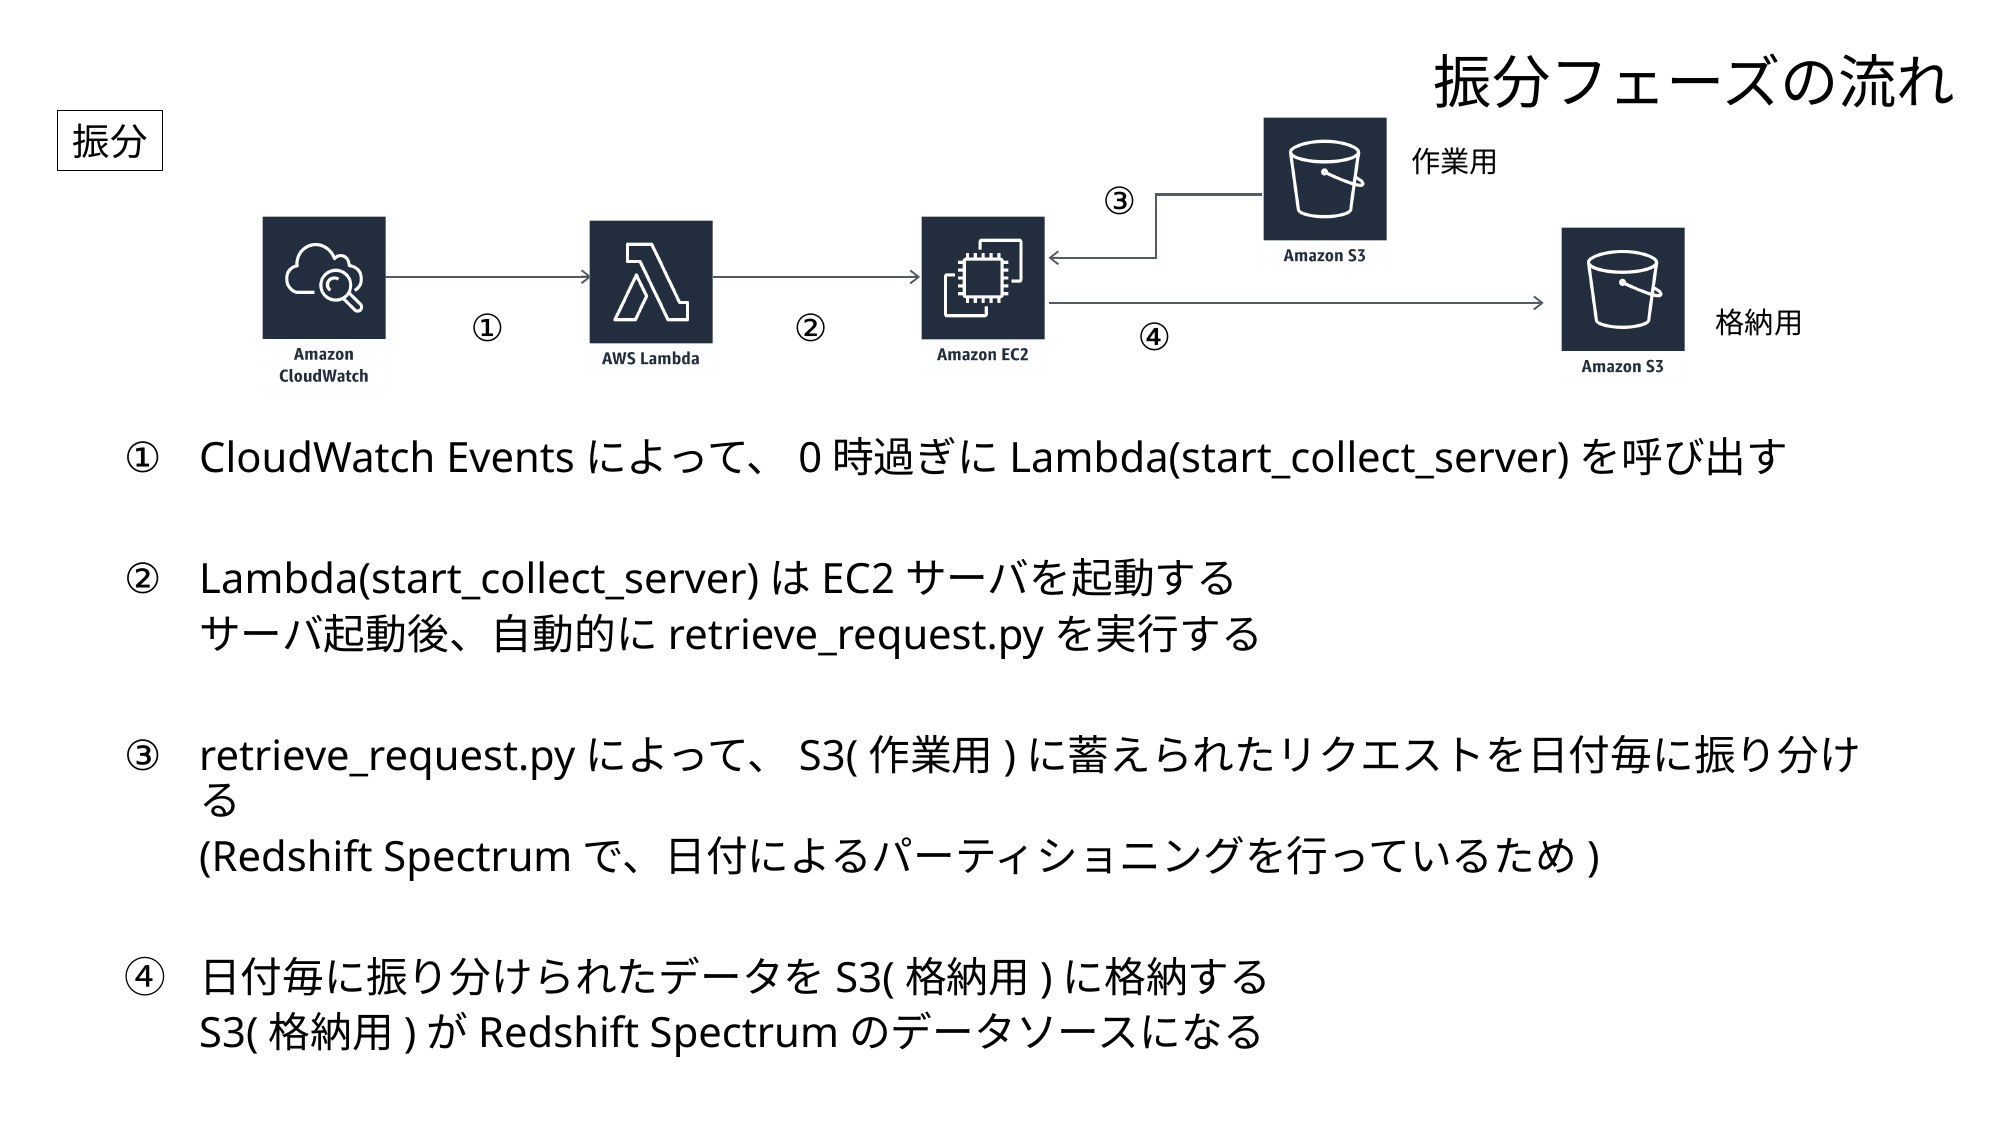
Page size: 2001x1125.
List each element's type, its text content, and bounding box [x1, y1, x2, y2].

text_box 振分フェーズの流れ [1419, 37, 1985, 123]
text_box ① [455, 296, 519, 357]
picture [1262, 116, 1388, 273]
text_box 作業用 [1396, 136, 1515, 186]
text_box ③ [1087, 169, 1151, 194]
text_box 格納用 [1700, 297, 1819, 348]
text_box ④ [1122, 305, 1186, 366]
text_box ② [779, 296, 843, 357]
picture [1560, 226, 1686, 384]
picture [588, 219, 714, 376]
picture [920, 215, 1046, 372]
picture [261, 215, 387, 395]
text_box 振分 [57, 110, 163, 171]
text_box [1048, 194, 1262, 258]
list CloudWatch Eventsによって、0時過ぎにLambda(start_collect_server)を呼び出す Lambda(start_collect_server)はEC2サーバを起動する サーバ起動後、自動的にretrieve_request.pyを実行する retrieve_request.pyによって、S3(作業用)に蓄えられたリクエストを日付毎に振り分ける (Redshift Spectrumで、日付によるパーティショニングを行っているため) 日付毎に振り分けられたデータをS3(格納用)に格納する S3(格納用)がRedshift Spectrumのデータソースになる [109, 428, 1891, 1088]
